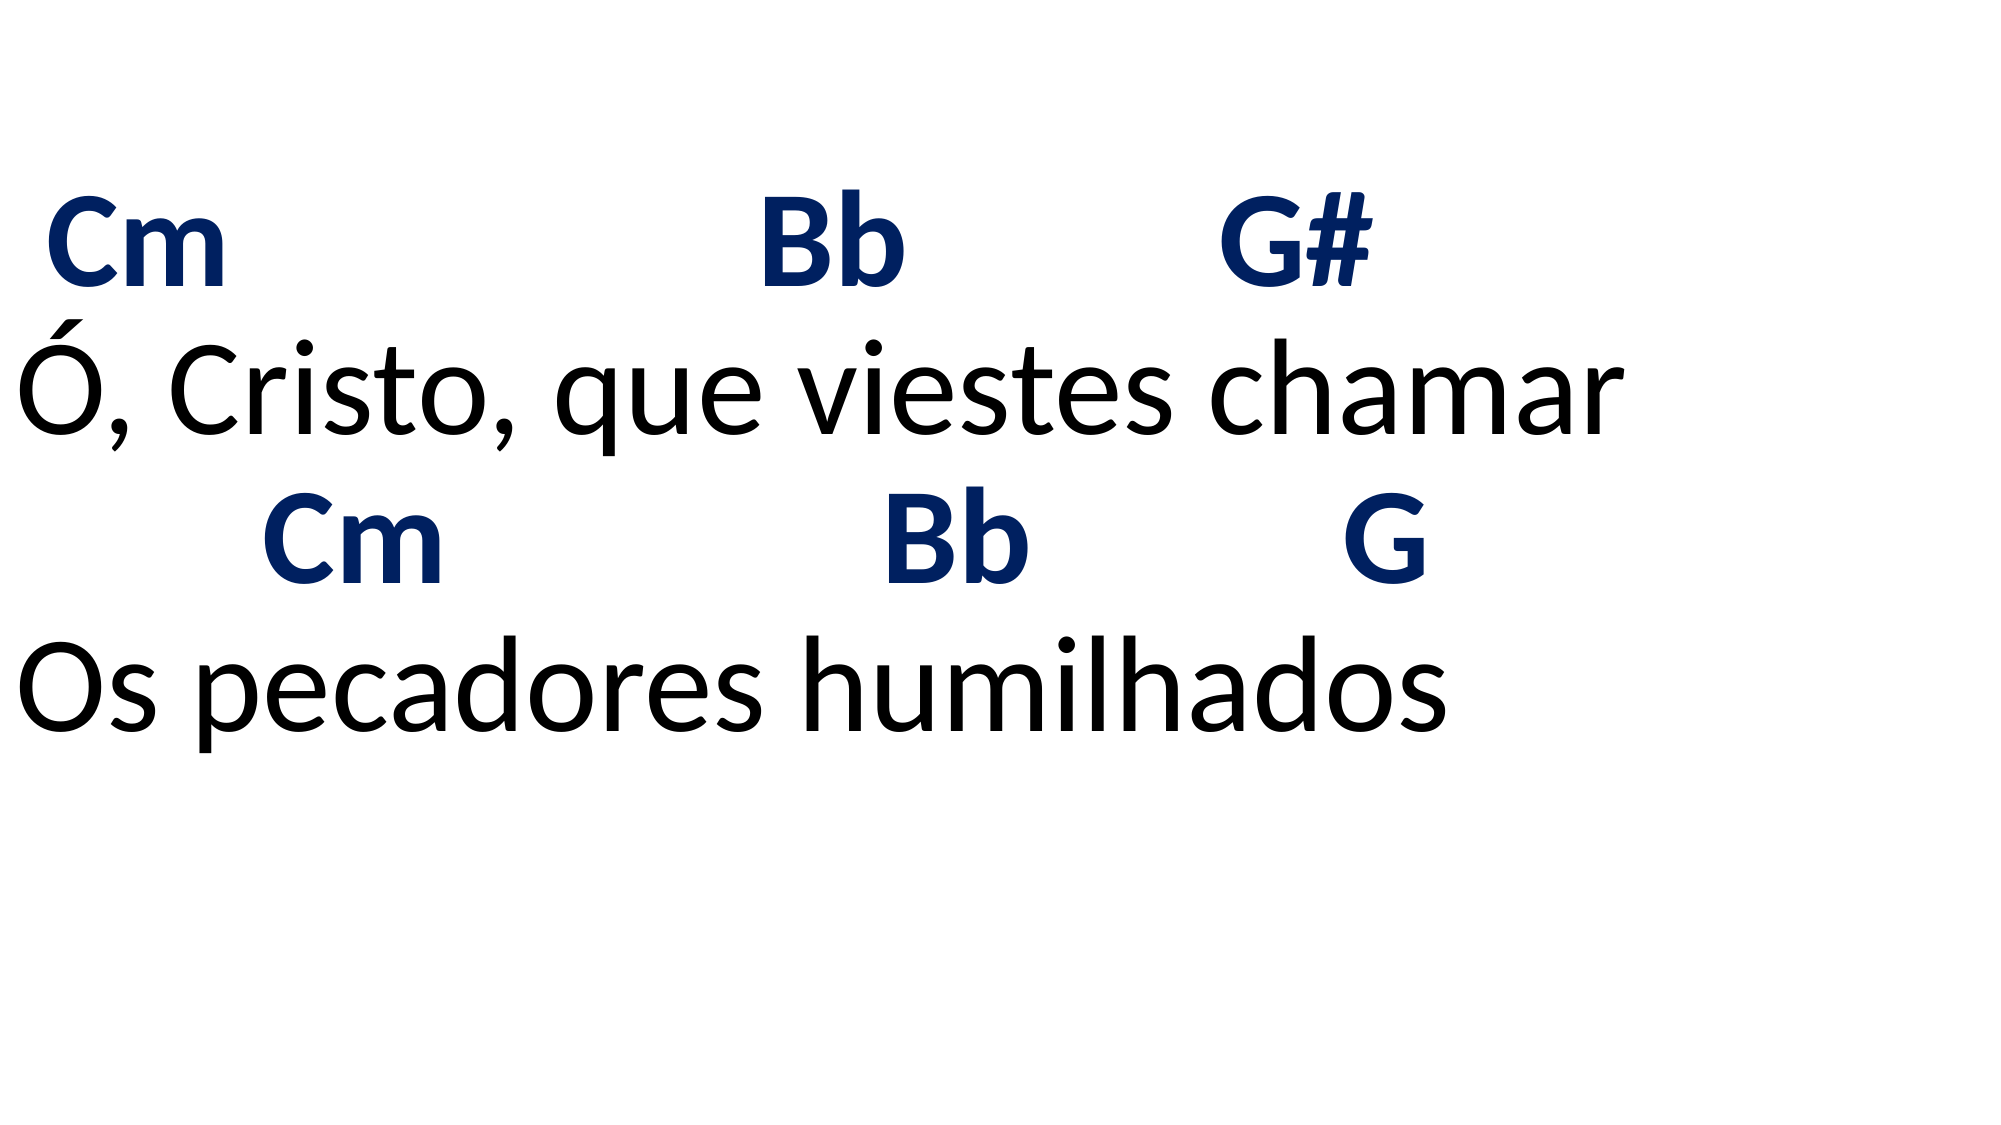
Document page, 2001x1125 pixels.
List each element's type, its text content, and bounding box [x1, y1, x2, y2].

title Cm Bb G# Ó, Cristo, que viestes chamar Cm Bb G Os pecadores humilhados [0, 0, 2000, 1125]
